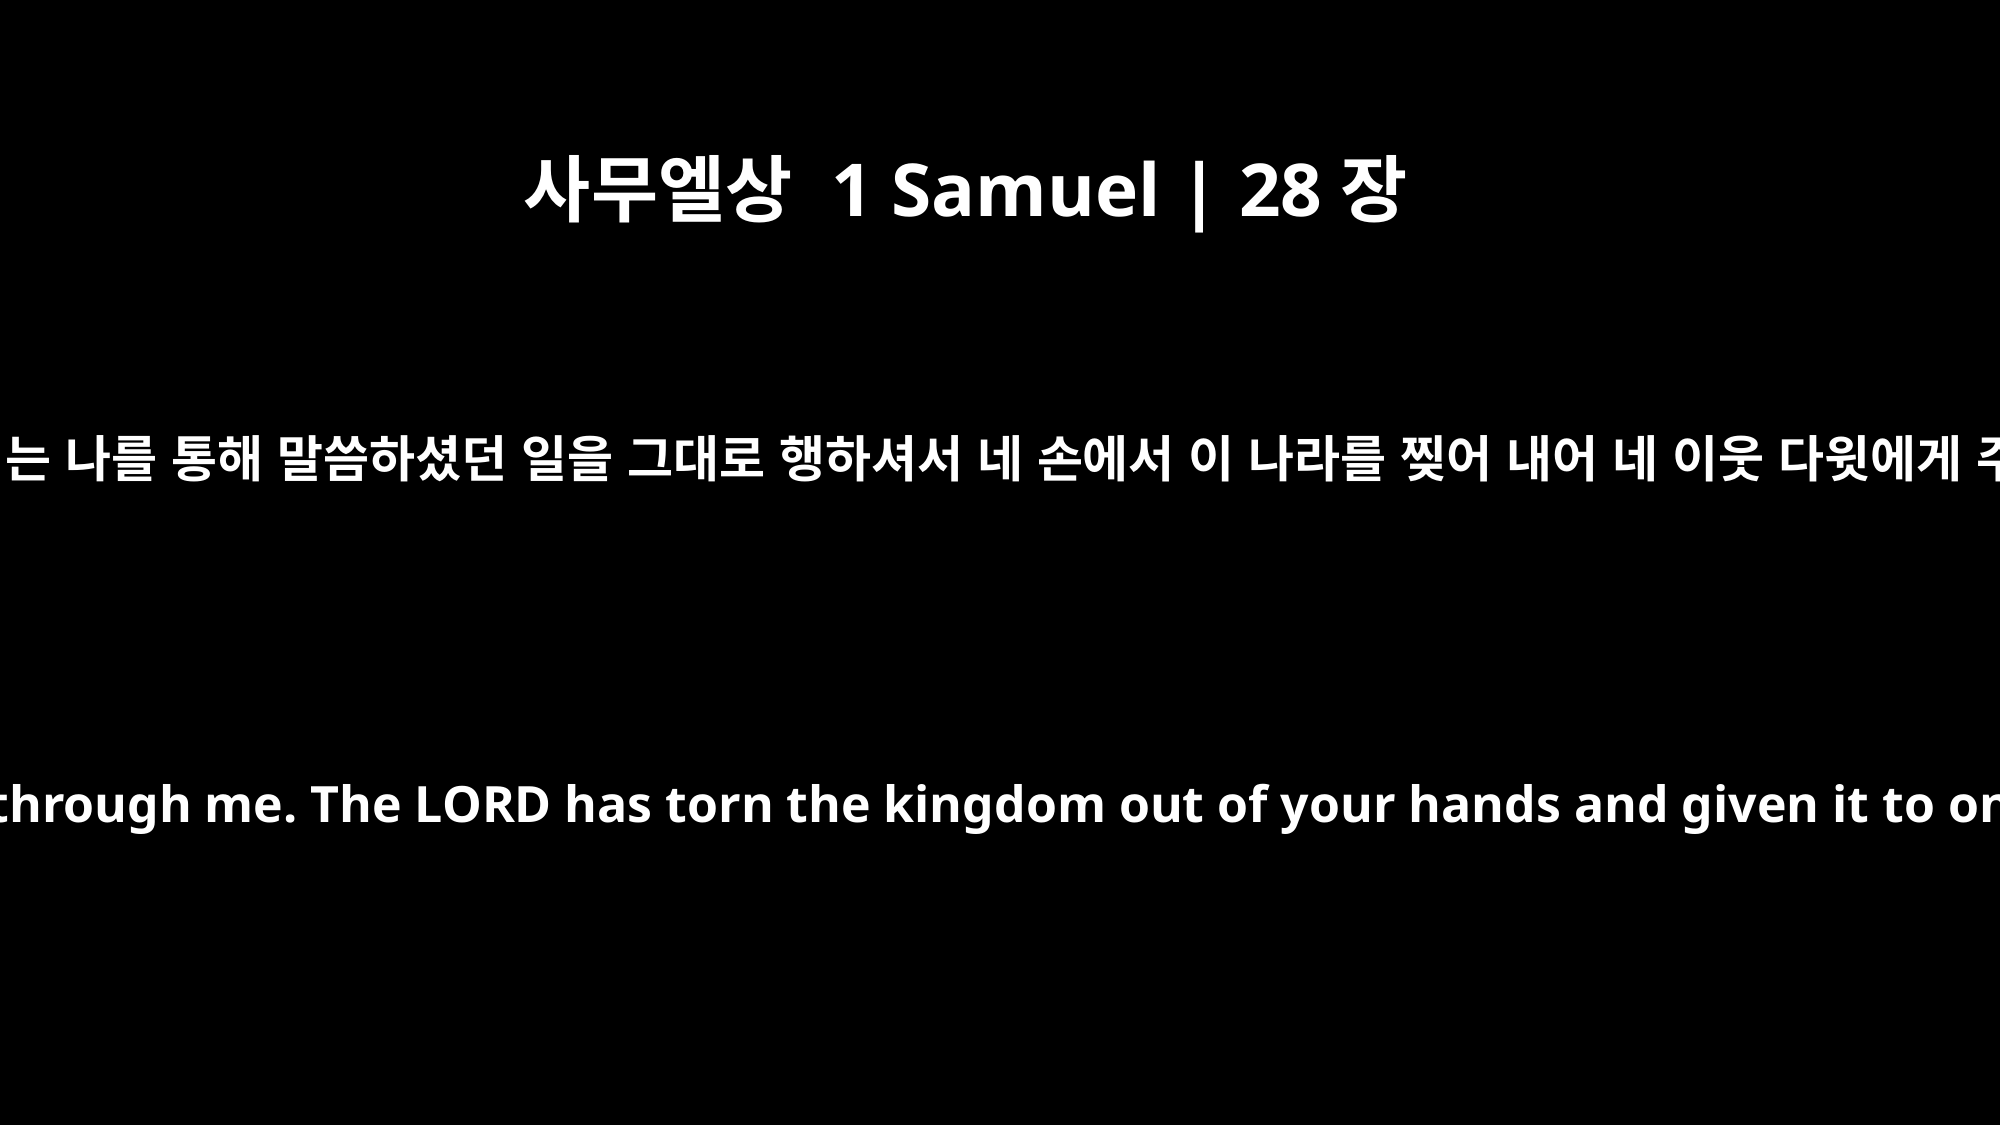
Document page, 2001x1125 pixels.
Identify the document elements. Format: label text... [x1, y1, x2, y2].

text_box 17 여호와께서는 나를 통해 말씀하셨던 일을 그대로 행하셔서 네 손에서 이 나라를 찢어 내어 네 이웃 다윗에게 주셨다. [0, 359, 2000, 495]
text_box The LORD has done what he predicted through me. The LORD has torn the kingdom out of your hands and given it to one of your neighbors -- to David. [0, 764, 2000, 840]
text_box 사무엘상 1 Samuel | 28장 [509, 136, 1423, 239]
